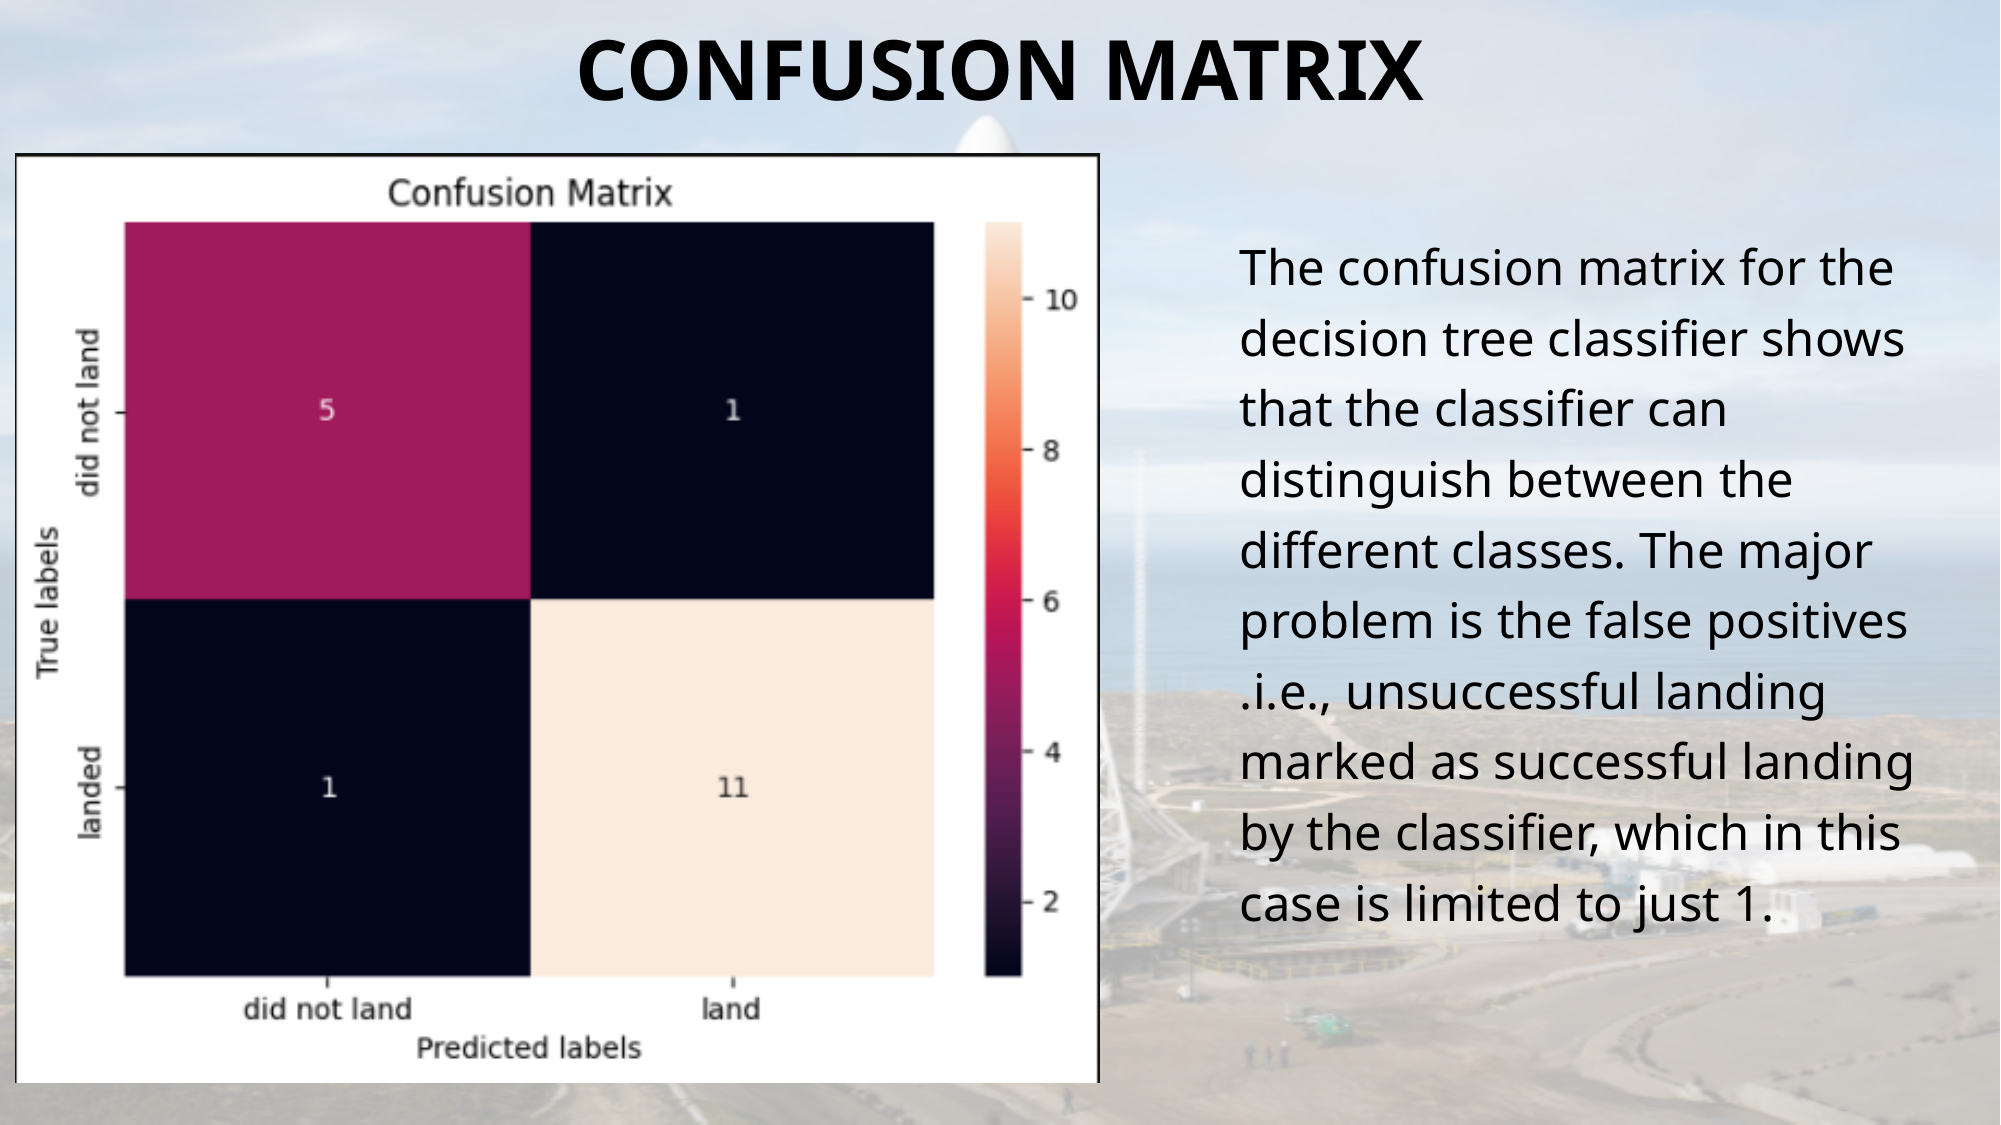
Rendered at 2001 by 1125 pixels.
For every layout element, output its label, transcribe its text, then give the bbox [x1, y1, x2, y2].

list The confusion matrix for the decision tree classifier shows that the classifier can distinguish between the different classes. The major problem is the false positives .i.e., unsuccessful landing marked as successful landing by the classifier, which in this case is limited to just 1. [1224, 217, 1935, 1000]
title CONFUSION MATRIX [0, 0, 2000, 218]
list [15, 153, 1100, 1084]
